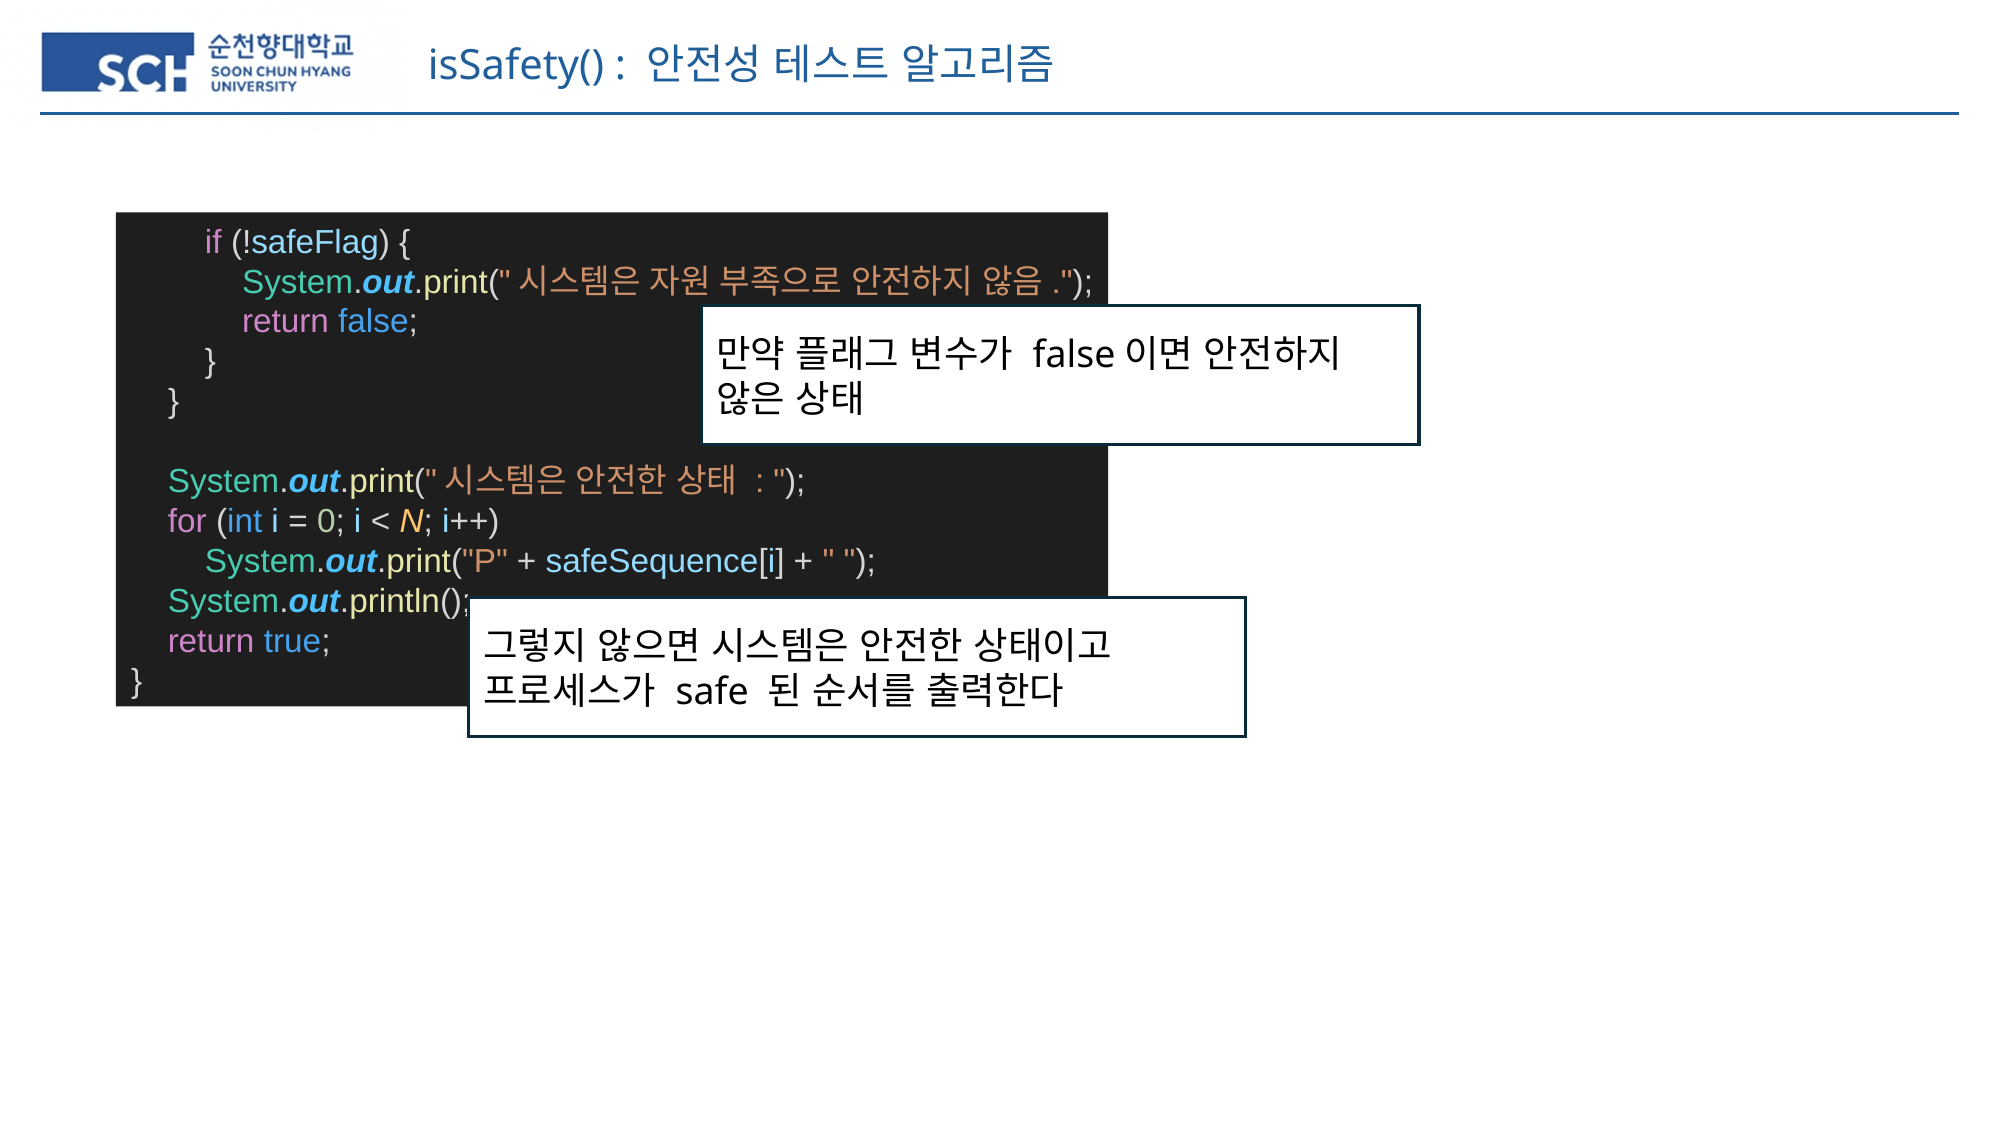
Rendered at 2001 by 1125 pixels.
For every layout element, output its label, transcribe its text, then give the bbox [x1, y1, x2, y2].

picture [0, 0, 404, 134]
text_box if (!safeFlag) { System.out.print("시스템은 자원 부족으로 안전하지 않음."); return false; } } System.out.print("시스템은 안전한 상태 : "); for (int i = 0; i < N; i++) System.out.print("P" + safeSequence[i] + " "); System.out.println(); return true; } [116, 212, 1109, 707]
text_box isSafety() : 안전성 테스트 알고리즘 [413, 30, 1282, 95]
text_box 만약 플래그 변수가 false이면 안전하지 않은 상태 [700, 304, 1421, 446]
text_box 그렇지 않으면 시스템은 안전한 상태이고 프로세스가 safe 된 순서를 출력한다 [467, 596, 1247, 738]
